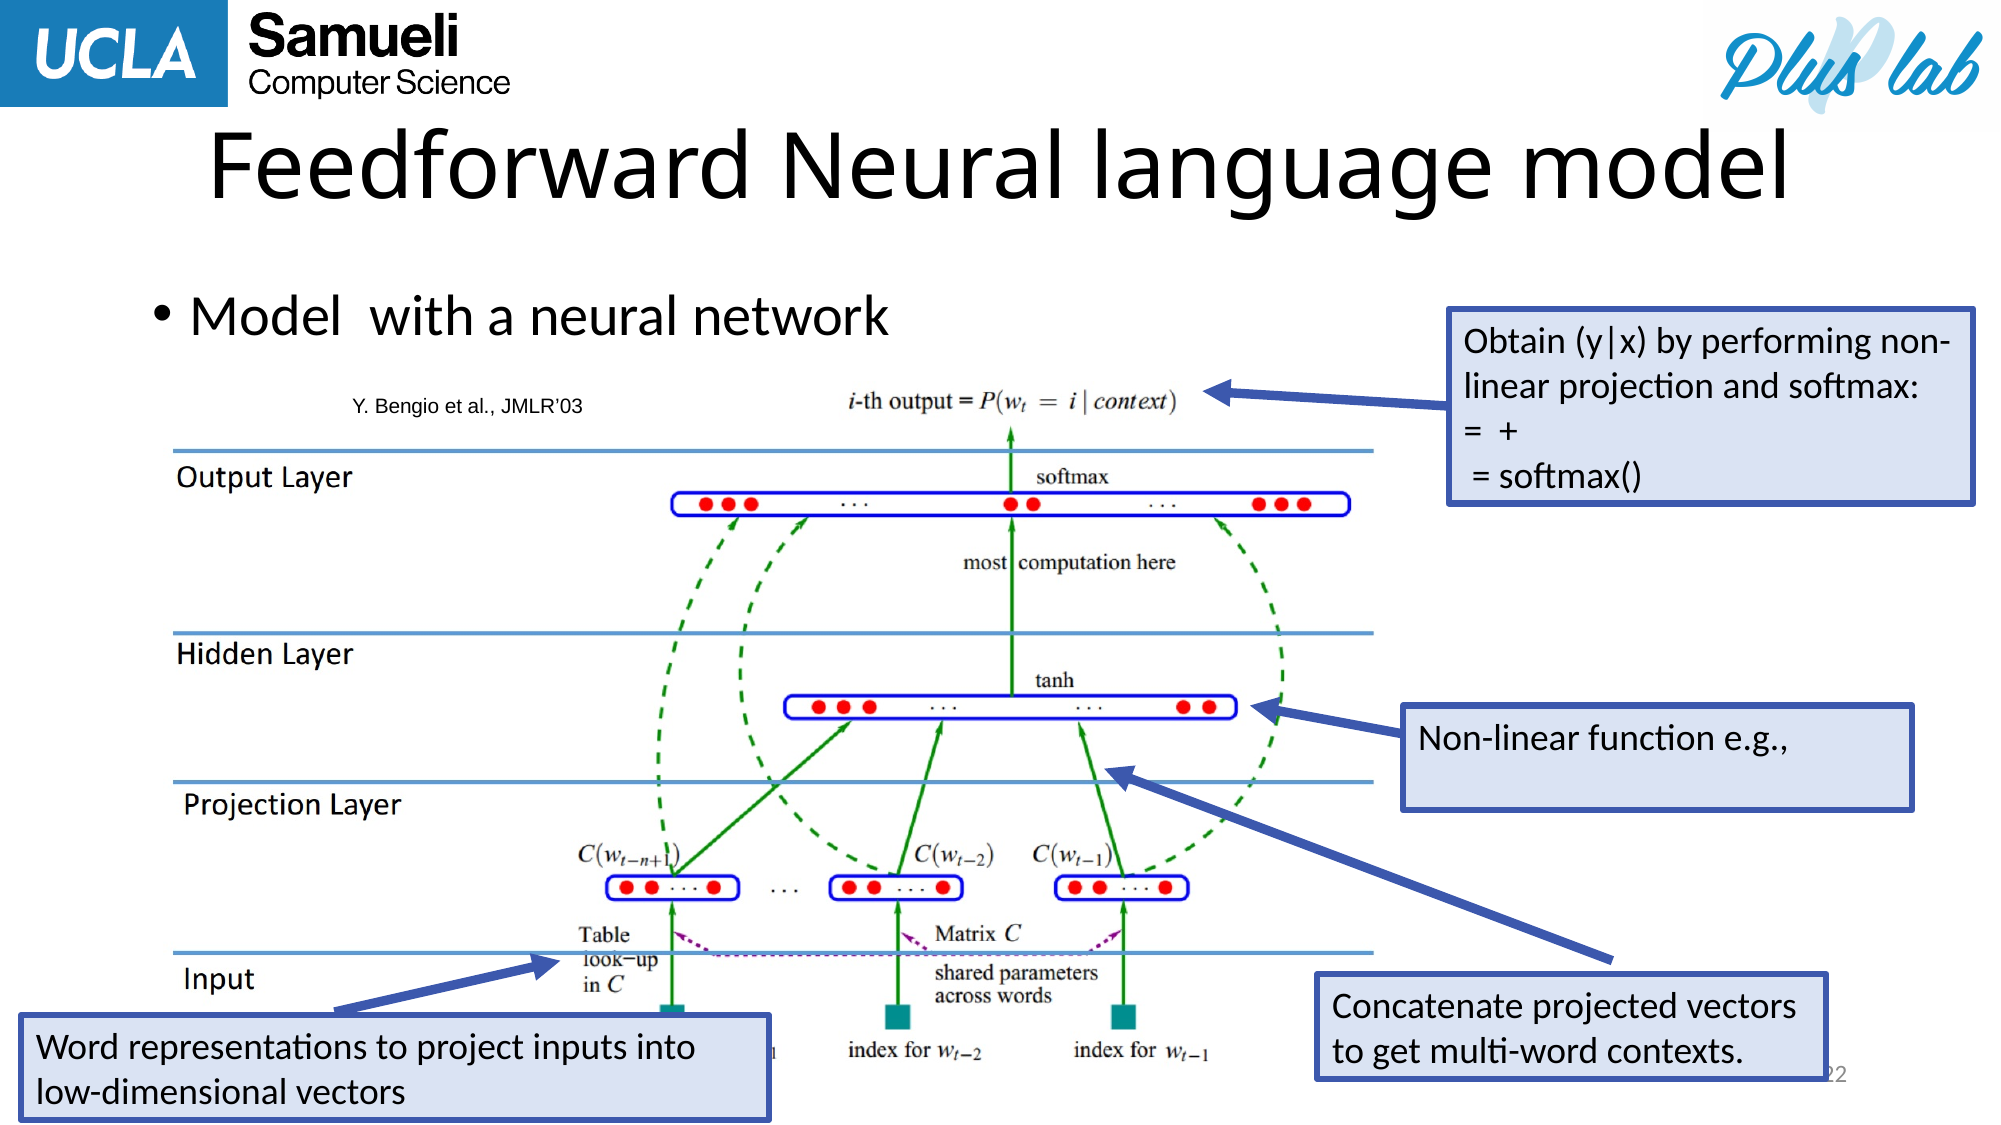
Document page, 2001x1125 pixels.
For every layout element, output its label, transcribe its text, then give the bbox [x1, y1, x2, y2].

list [163, 381, 1383, 1073]
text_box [21, 960, 769, 1122]
title Feedforward Neural language model [137, 59, 1863, 278]
picture [1703, 0, 2000, 132]
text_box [1202, 308, 1974, 514]
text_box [1104, 768, 1827, 1081]
slide_number 22 [1412, 1042, 1863, 1103]
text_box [1249, 705, 1913, 823]
picture [0, 0, 510, 107]
